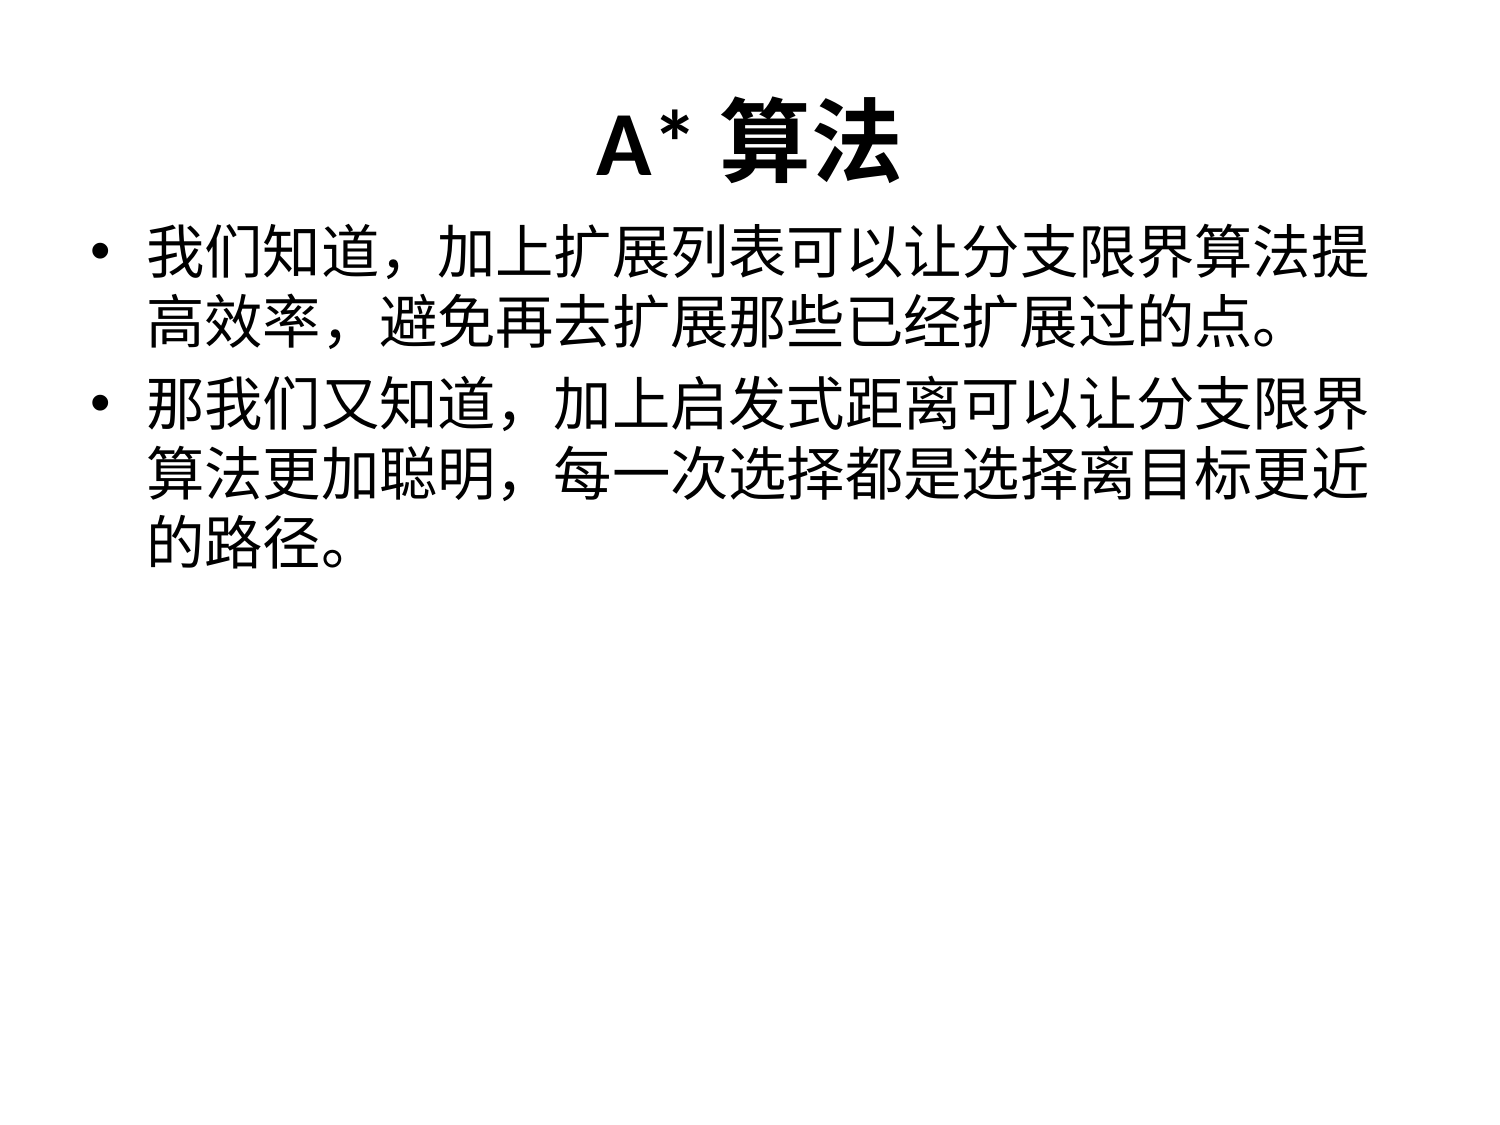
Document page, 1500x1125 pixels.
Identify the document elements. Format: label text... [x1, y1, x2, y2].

list 我们知道，加上扩展列表可以让分支限界算法提高效率，避免再去扩展那些已经扩展过的点。 那我们又知道，加上启发式距离可以让分支限界算法更加聪明，每一次选择都是选择离目标更近的路径。 [75, 208, 1425, 951]
title A*算法 [75, 45, 1425, 208]
